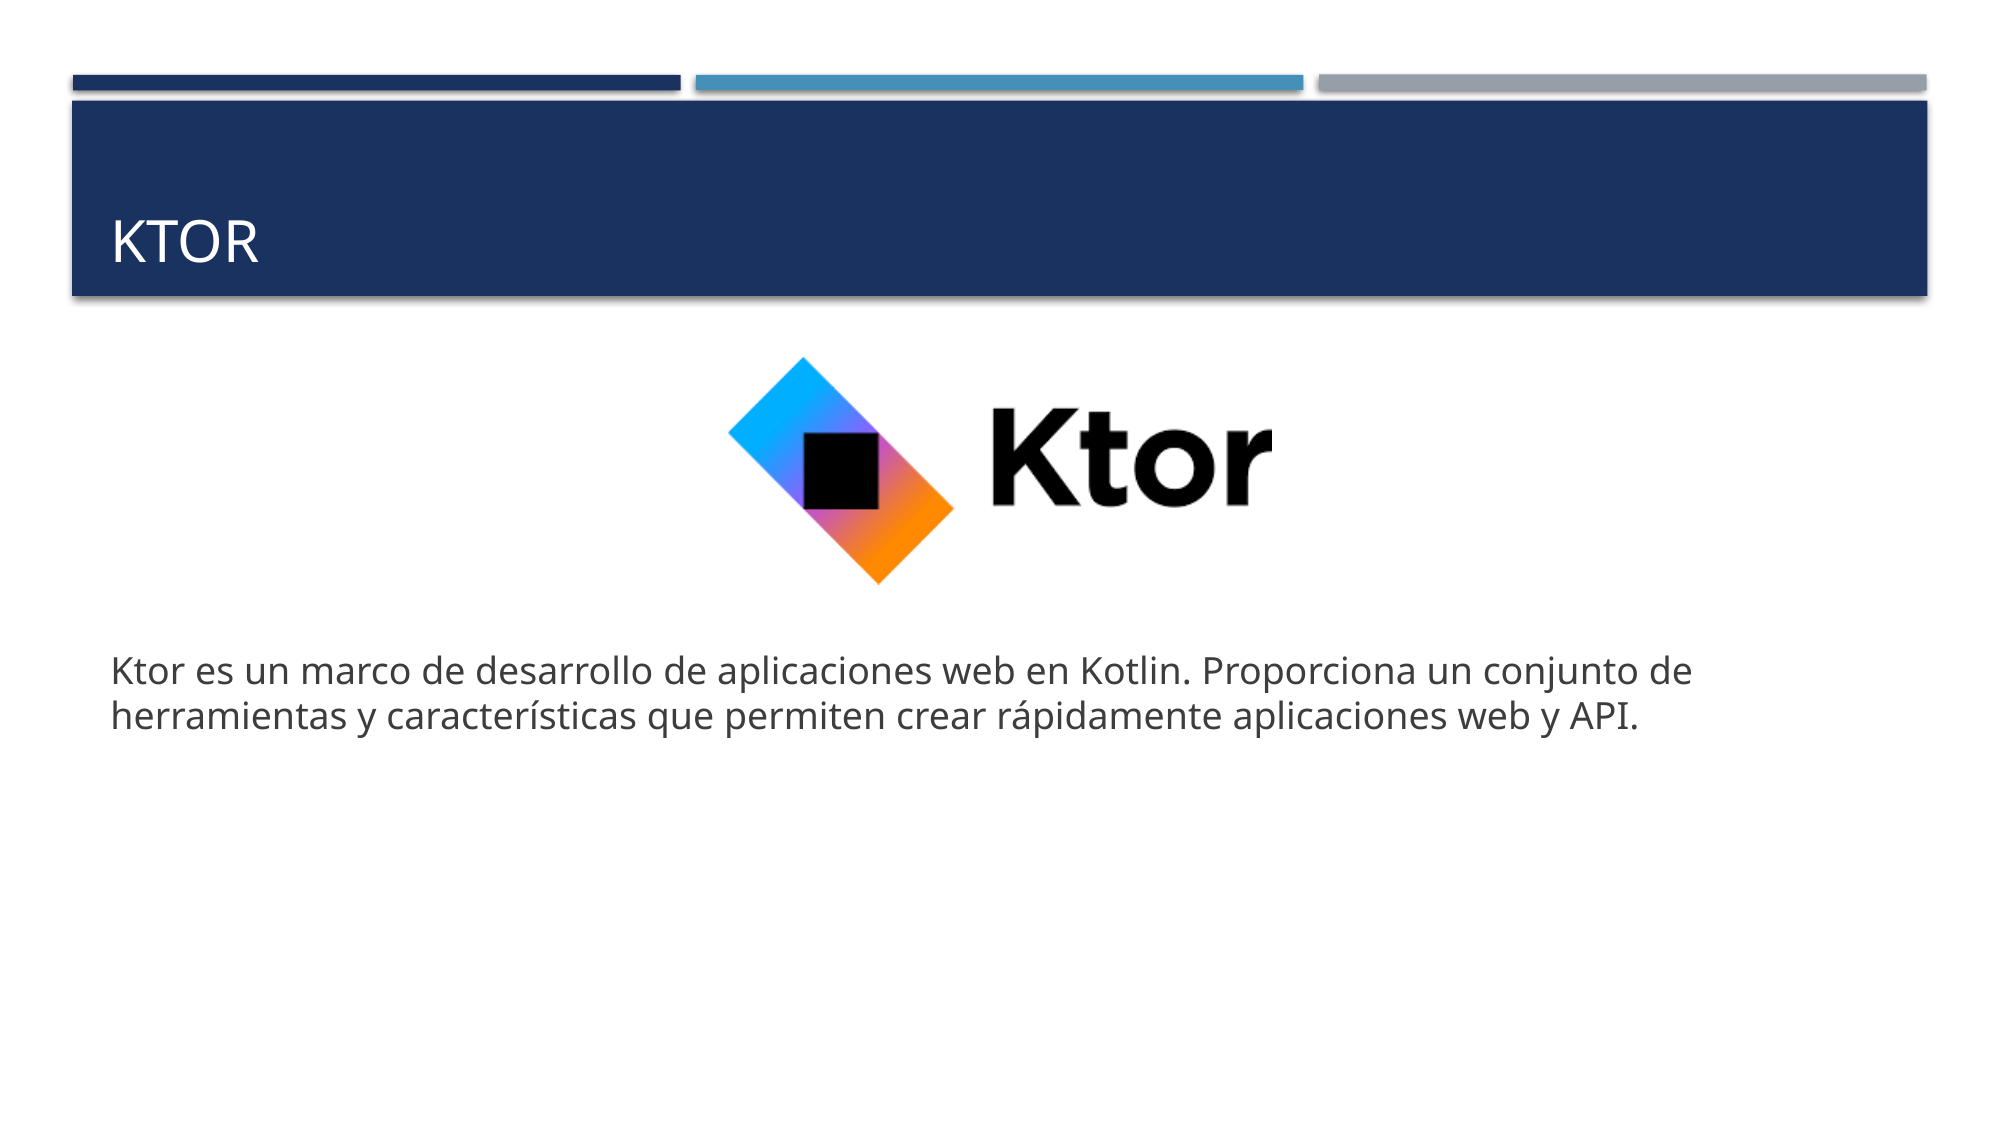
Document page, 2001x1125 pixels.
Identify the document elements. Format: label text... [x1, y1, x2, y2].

list Ktor es un marco de desarrollo de aplicaciones web en Kotlin. Proporciona un conjunto de herramientas y características que permiten crear rápidamente aplicaciones web y API. [95, 357, 1905, 962]
picture [727, 357, 1273, 585]
title Ktor [95, 115, 1905, 282]
